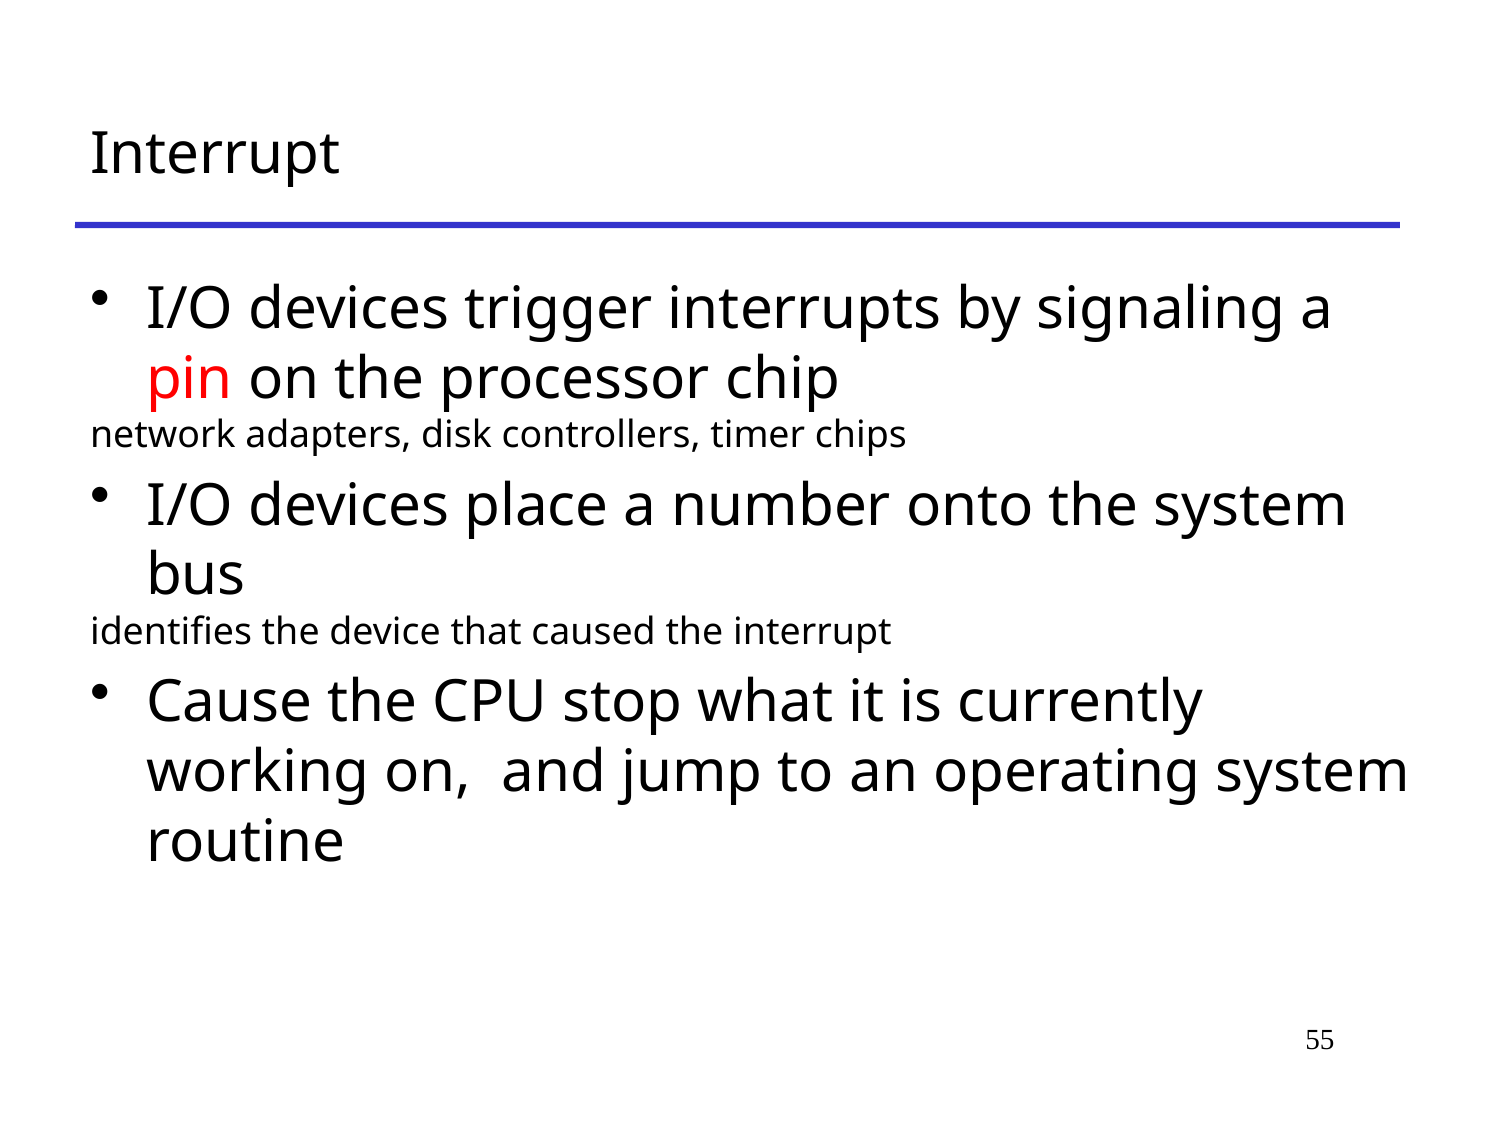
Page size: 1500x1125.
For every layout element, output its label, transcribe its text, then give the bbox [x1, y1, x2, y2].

title Interrupt [75, 75, 1400, 225]
slide_number 55 [1137, 1012, 1351, 1088]
list I/O devices trigger interrupts by signaling a pin on the processor chip network adapters, disk controllers, timer chips I/O devices place a number onto the system bus identifies the device that caused the interrupt Cause the CPU stop what it is currently working on, and jump to an operating system routine [75, 262, 1450, 975]
